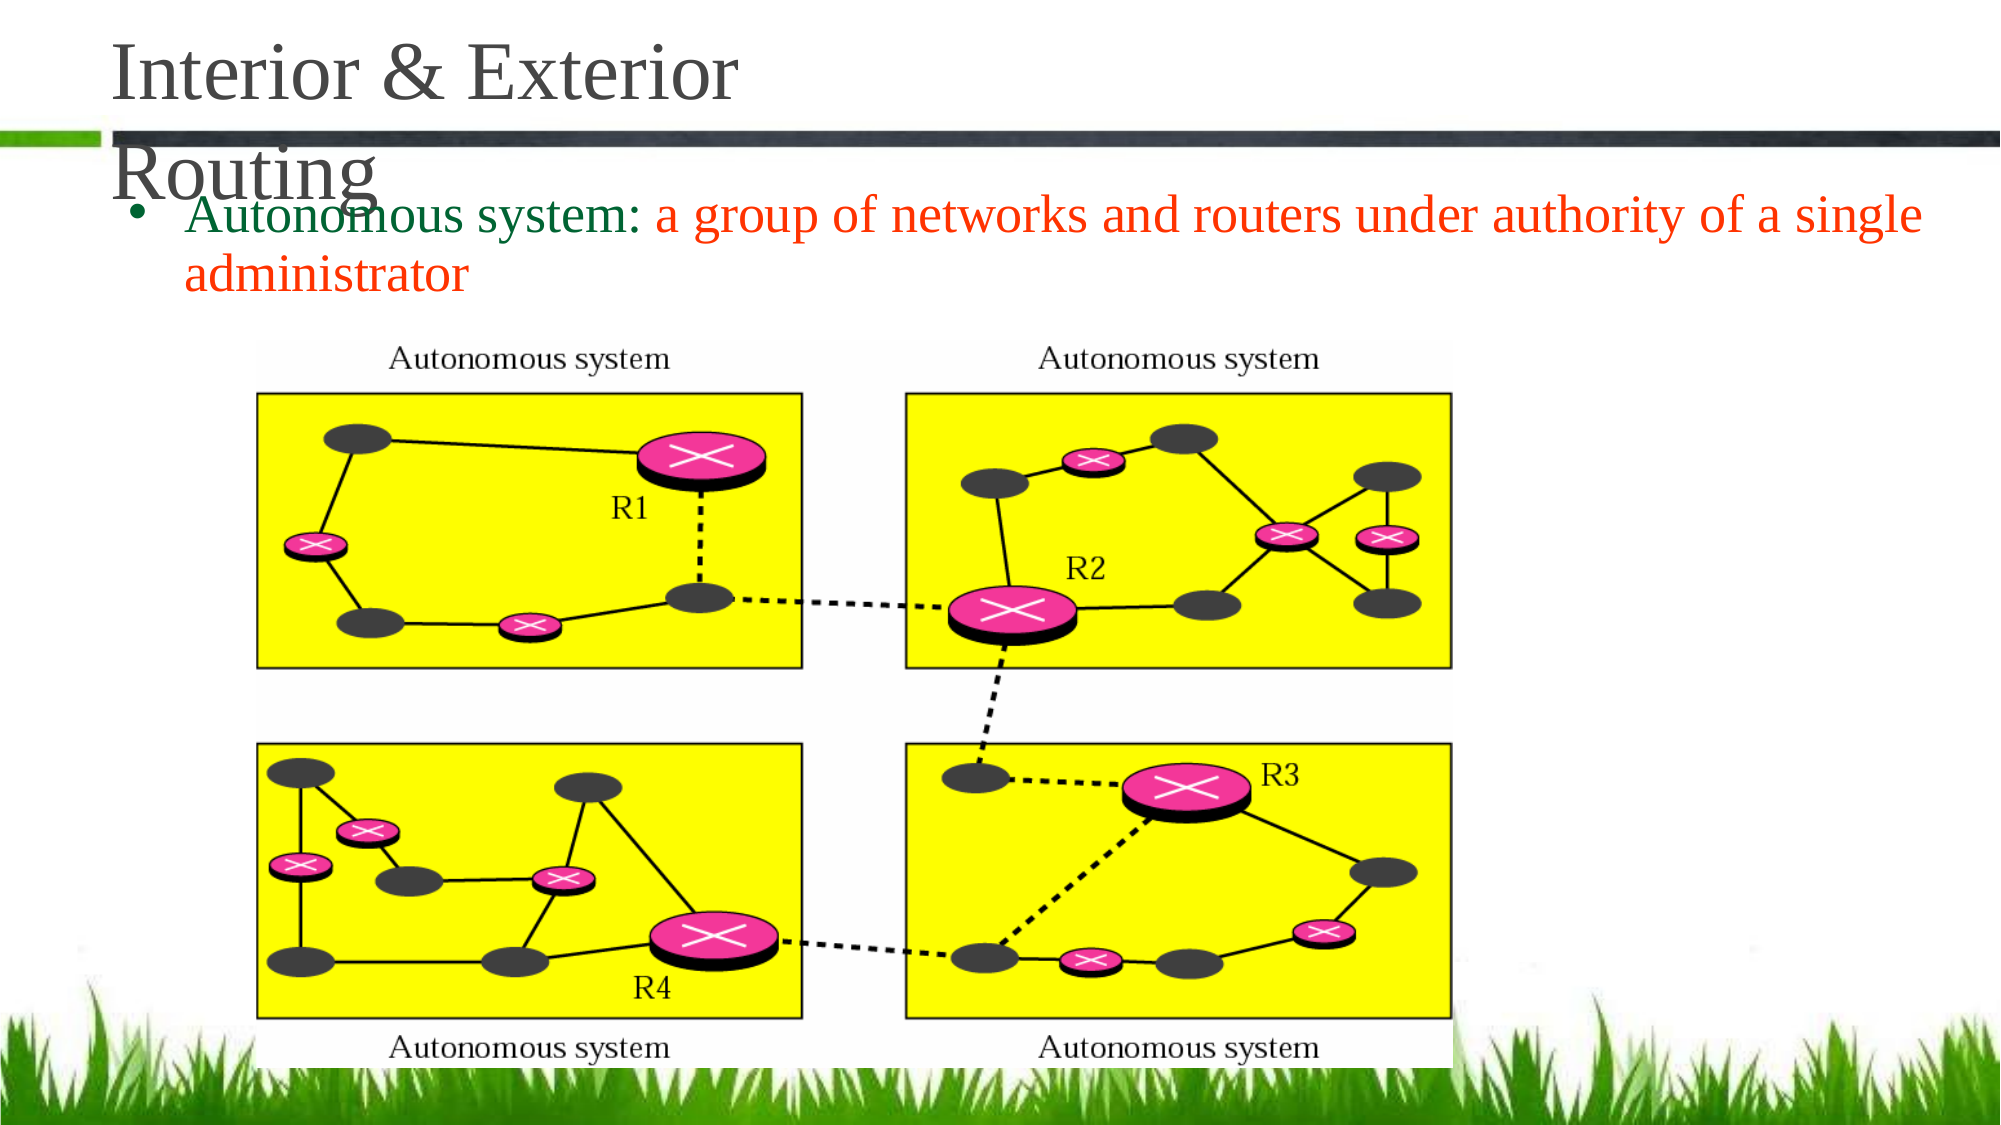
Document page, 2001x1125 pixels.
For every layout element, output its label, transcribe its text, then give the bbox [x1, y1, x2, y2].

picture [0, 115, 2000, 1125]
text_box Autonomous system: a group of networks and routers under authority of a single administrator [126, 175, 1939, 303]
title Interior & Exterior Routing [108, 13, 1029, 216]
text_box [256, 340, 1453, 1068]
